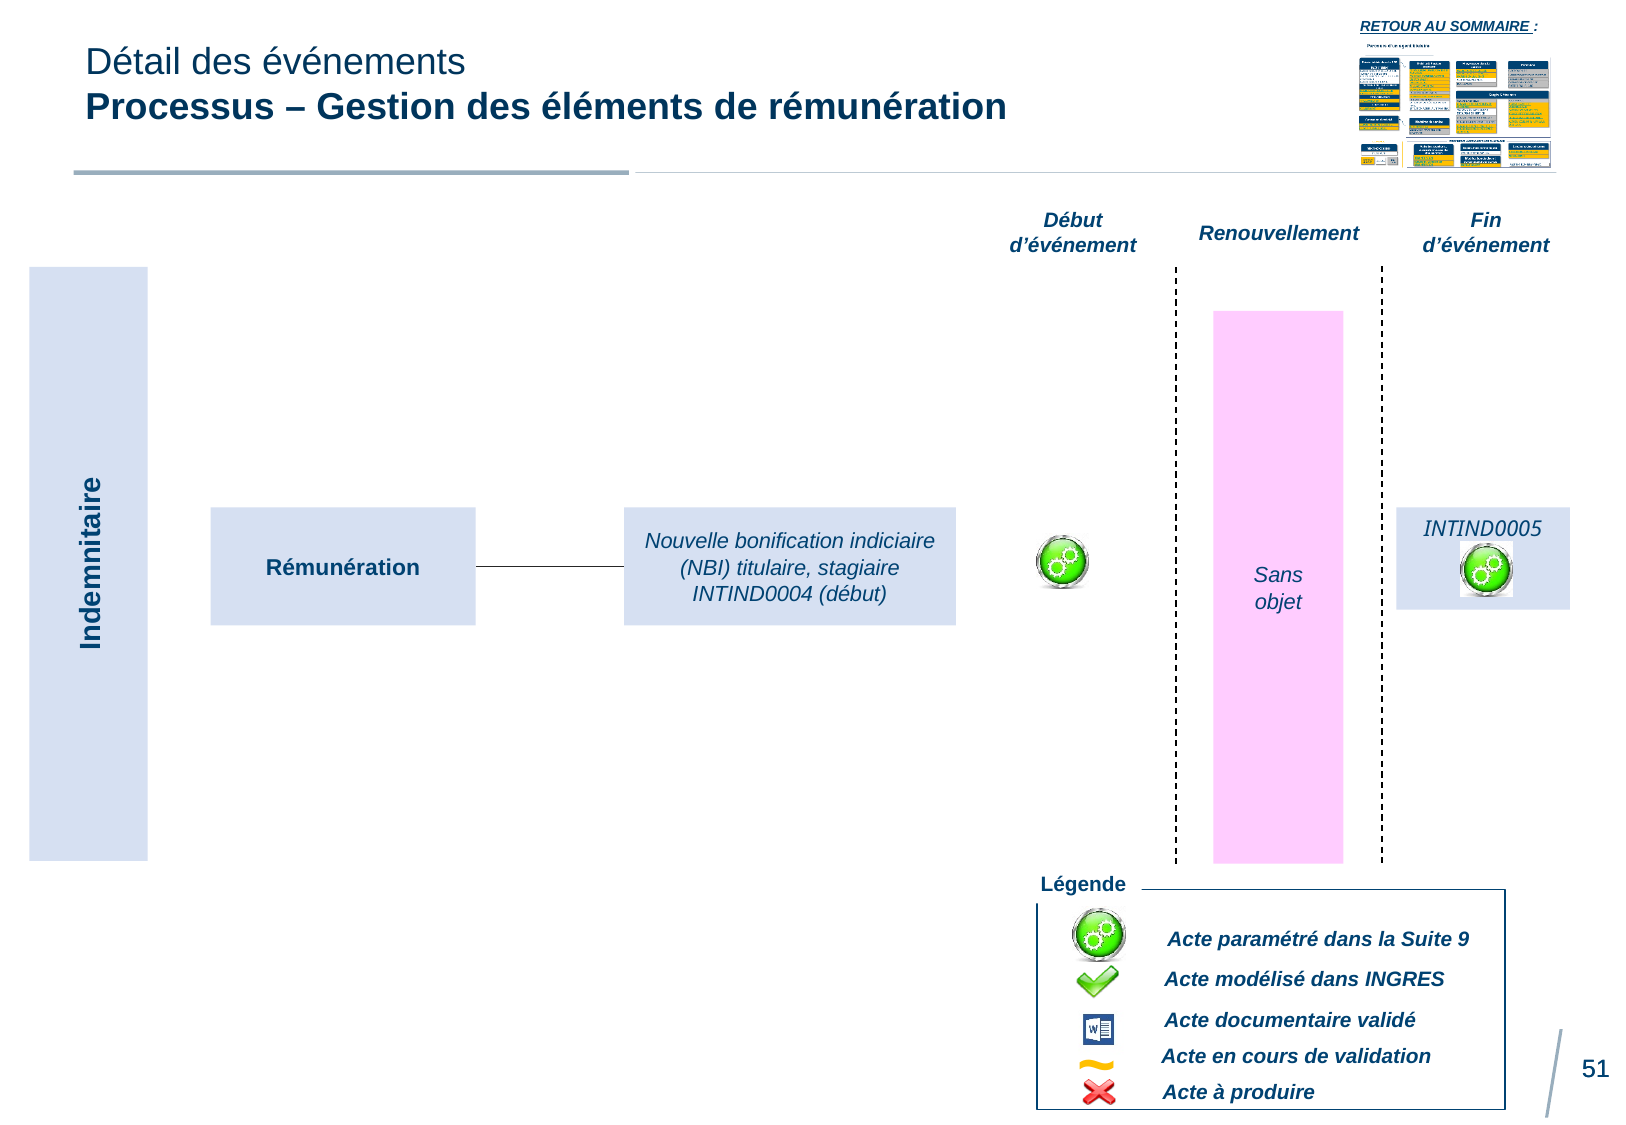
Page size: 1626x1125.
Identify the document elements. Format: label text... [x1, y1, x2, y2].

picture [1082, 1079, 1116, 1105]
picture [1460, 541, 1513, 597]
picture [1359, 40, 1553, 168]
picture [1036, 533, 1089, 589]
picture [1067, 906, 1128, 1059]
slide_number 51 [1516, 1044, 1625, 1121]
